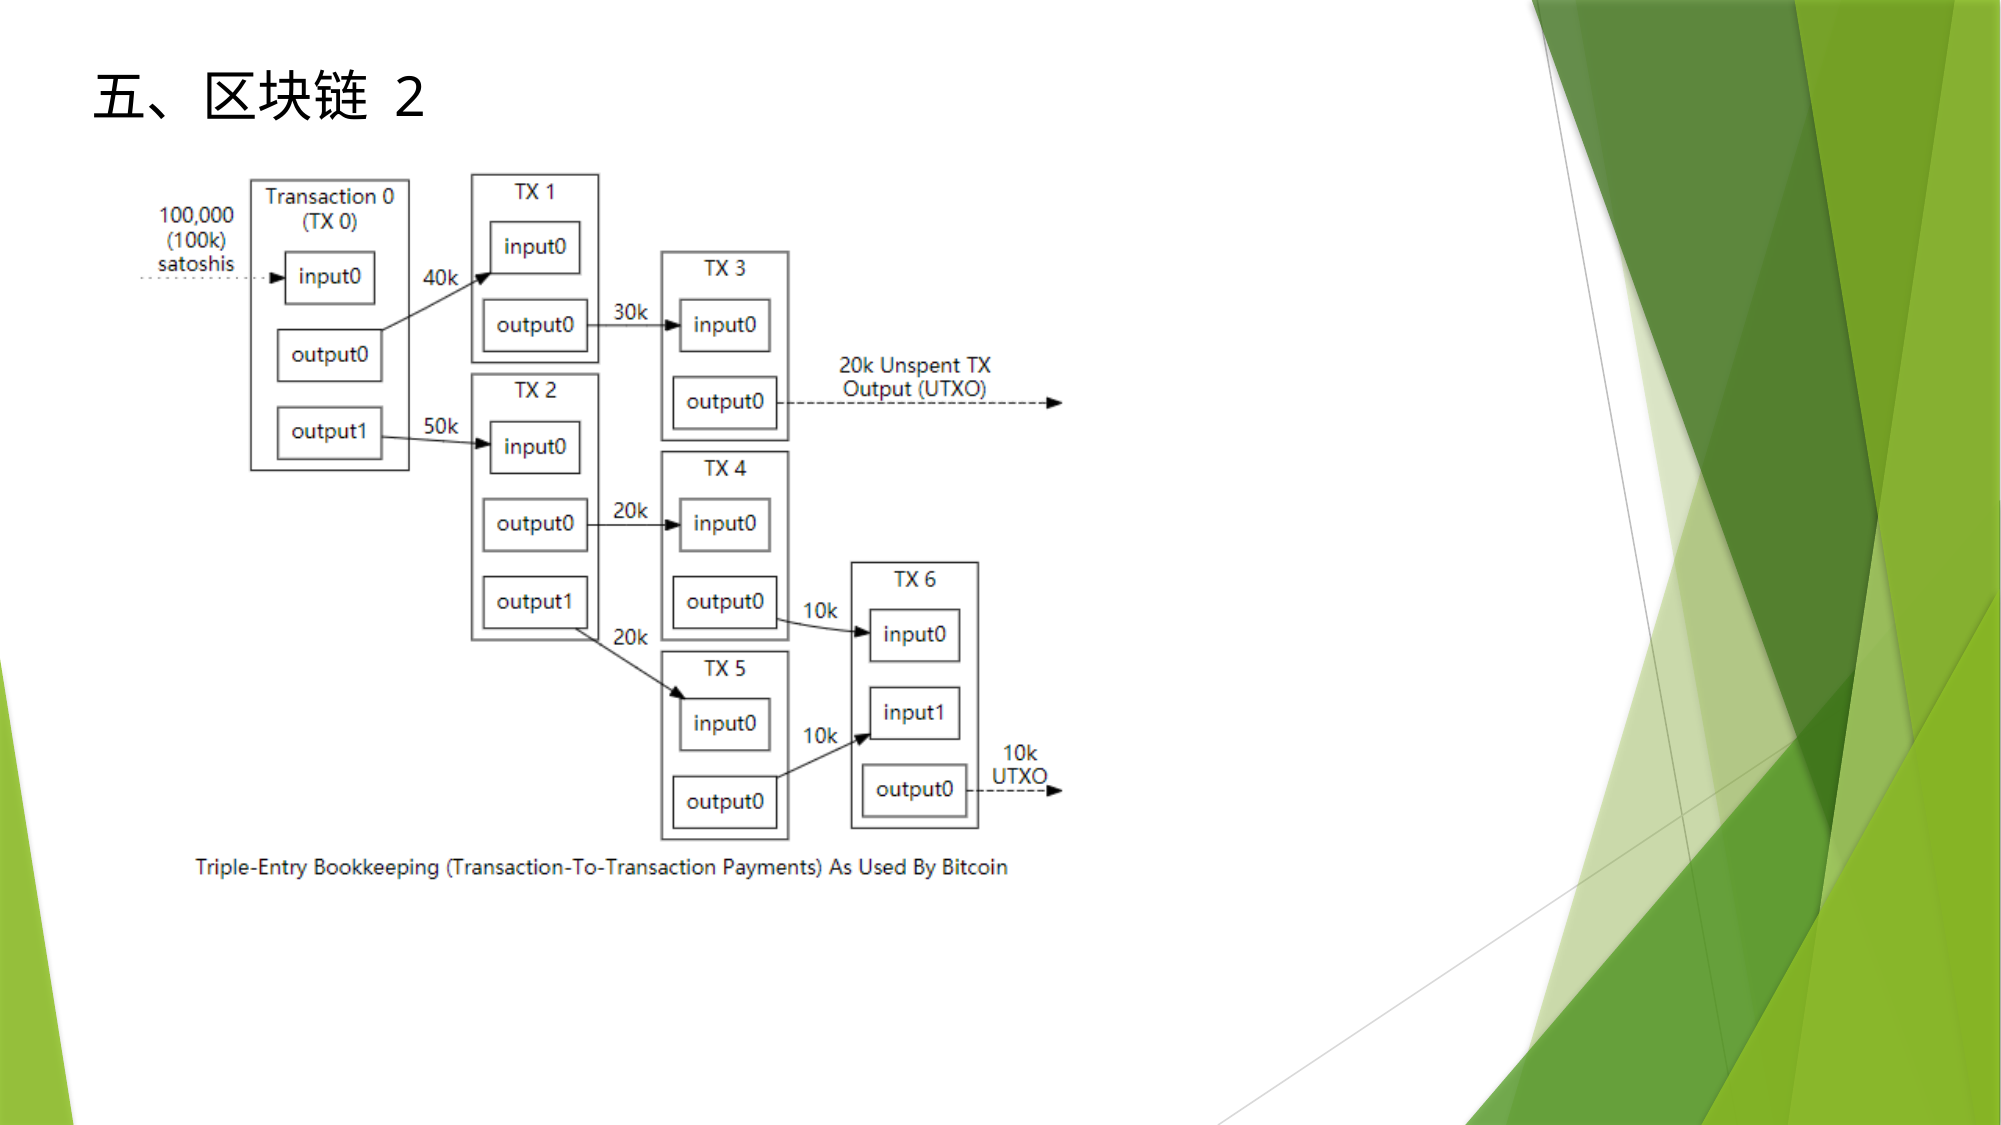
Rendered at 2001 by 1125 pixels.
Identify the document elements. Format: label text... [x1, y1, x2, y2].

list [91, 155, 1578, 1106]
picture [90, 128, 1236, 921]
list 五、区块链 2 [91, 61, 1909, 130]
